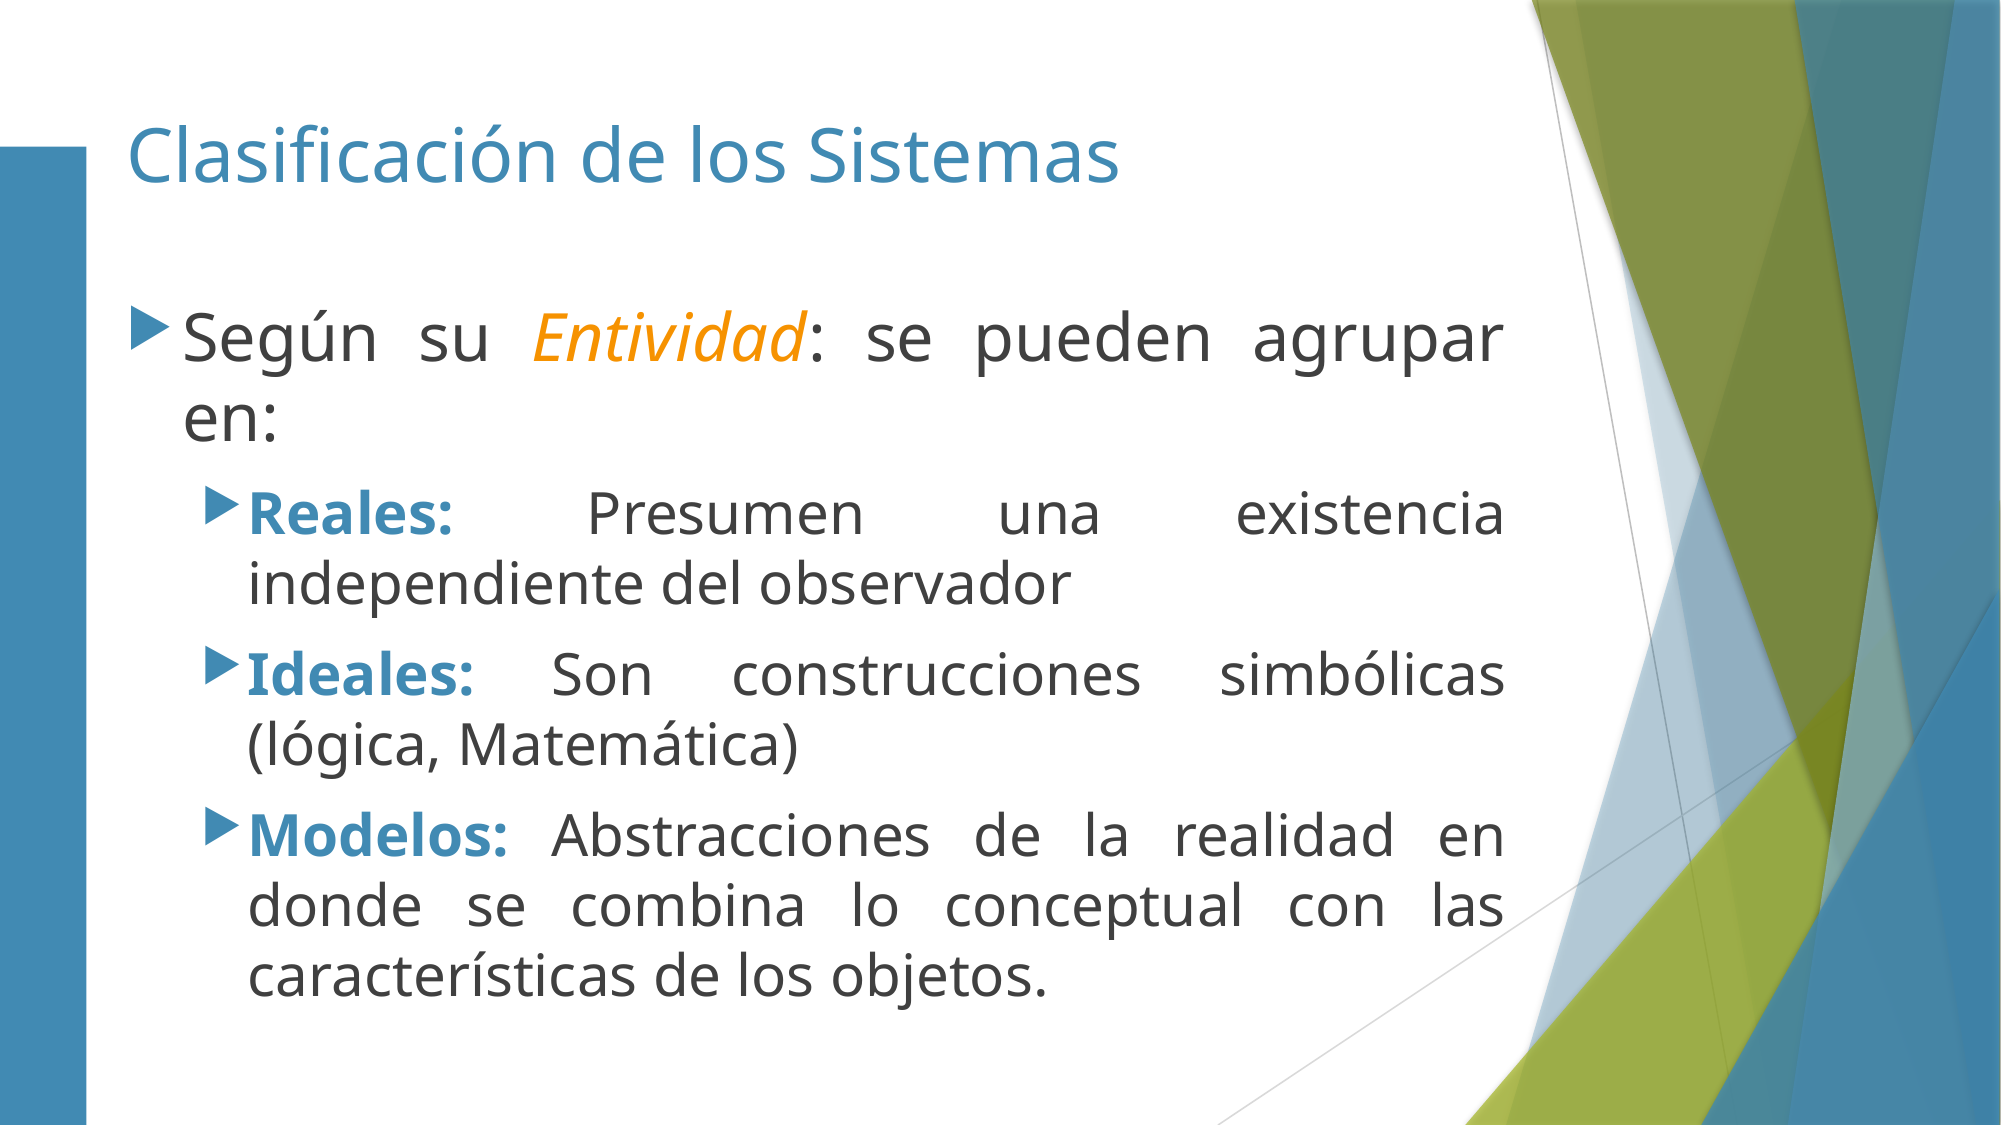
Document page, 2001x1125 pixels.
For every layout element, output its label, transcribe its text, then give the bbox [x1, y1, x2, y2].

list Según su Entividad: se pueden agrupar en: Reales: Presumen una existencia independiente del observador Ideales: Son construcciones simbólicas (lógica, Matemática) Modelos: Abstracciones de la realidad en donde se combina lo conceptual con las características de los objetos. [111, 287, 1522, 925]
title Clasificación de los Sistemas [111, 99, 1522, 287]
